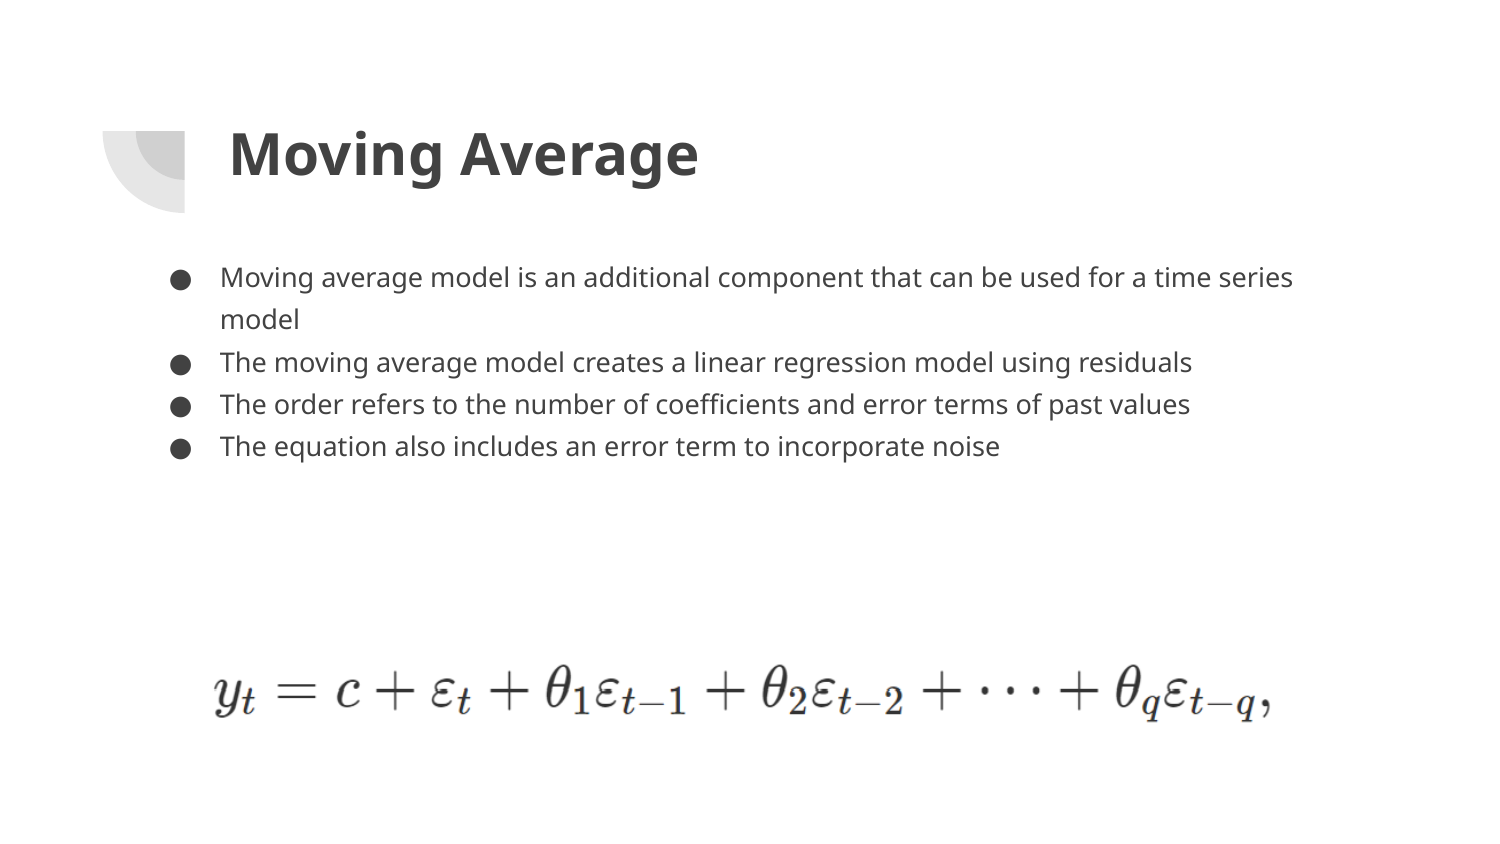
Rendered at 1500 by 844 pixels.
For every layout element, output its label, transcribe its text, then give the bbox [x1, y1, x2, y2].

title Moving Average [213, 98, 1368, 238]
list Moving average model is an additional component that can be used for a time series model The moving average model creates a linear regression model using residuals The order refers to the number of coefficients and error terms of past values The equation also includes an error term to incorporate noise [129, 238, 1380, 509]
picture [158, 628, 1342, 750]
